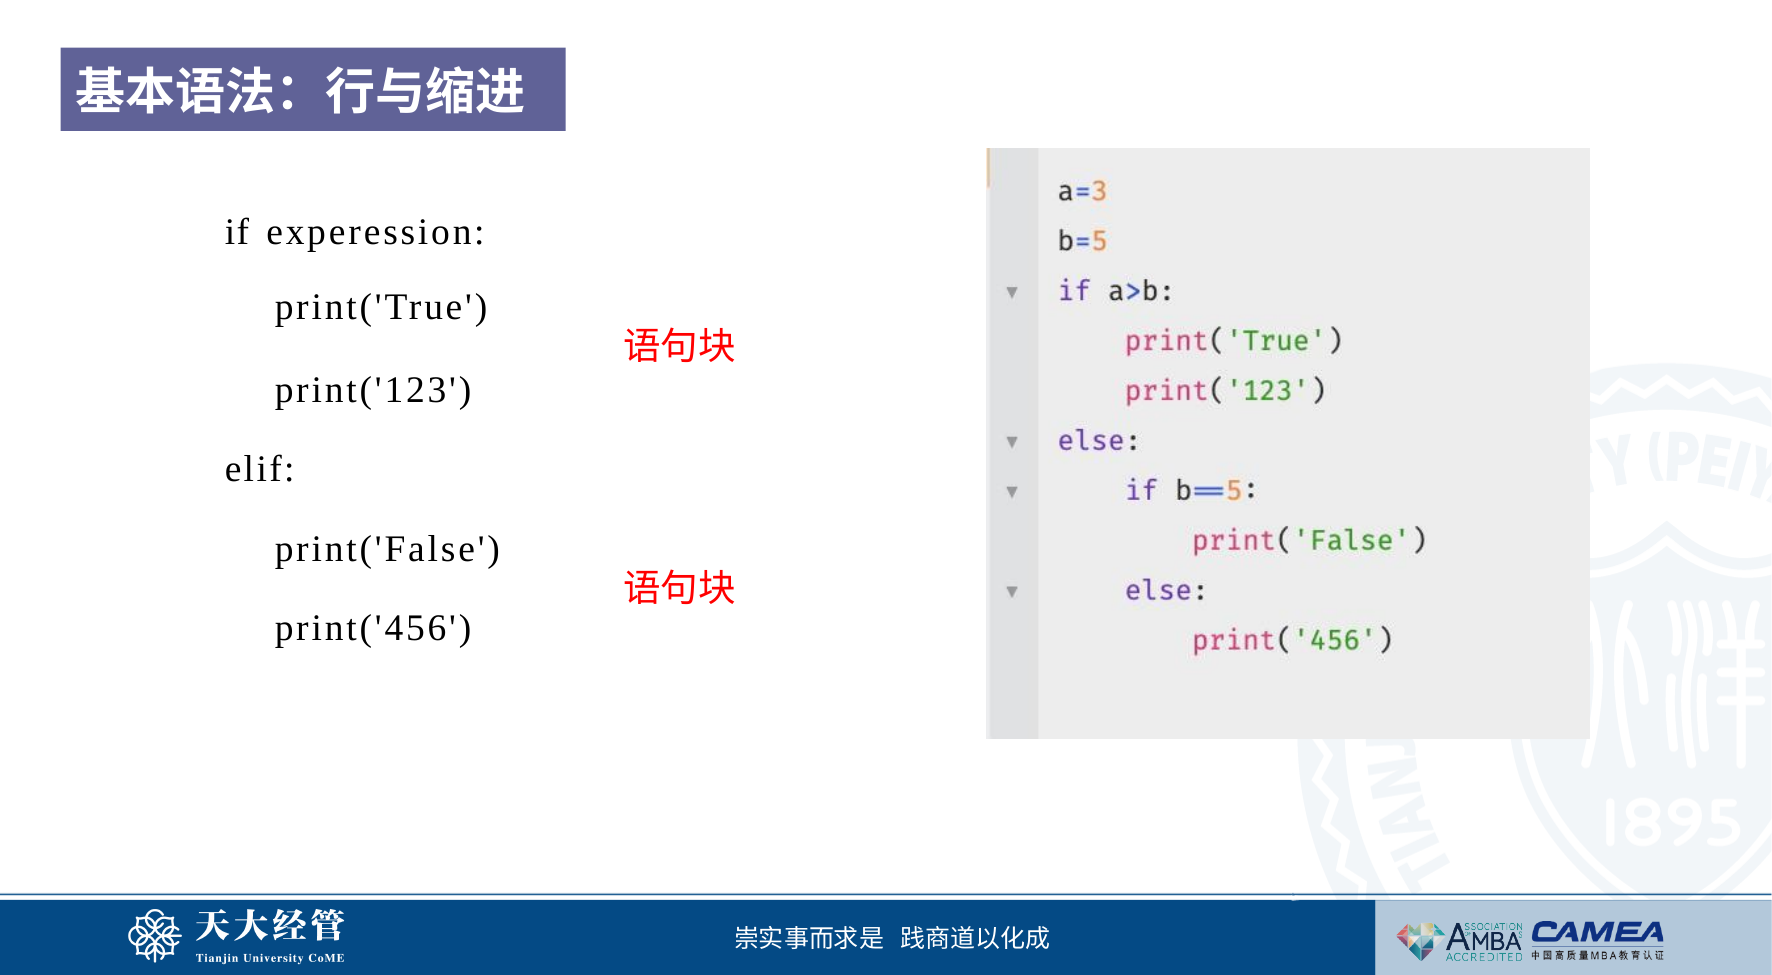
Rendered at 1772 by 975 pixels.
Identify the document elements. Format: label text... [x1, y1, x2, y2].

picture [0, 0, 1772, 975]
text_box [986, 148, 1590, 739]
text_box if experession: print('True') 语句块 print('123') elif: print('False') 语句块 print('456') [222, 204, 738, 649]
text_box 基本语法：行与缩进 [60, 47, 566, 131]
